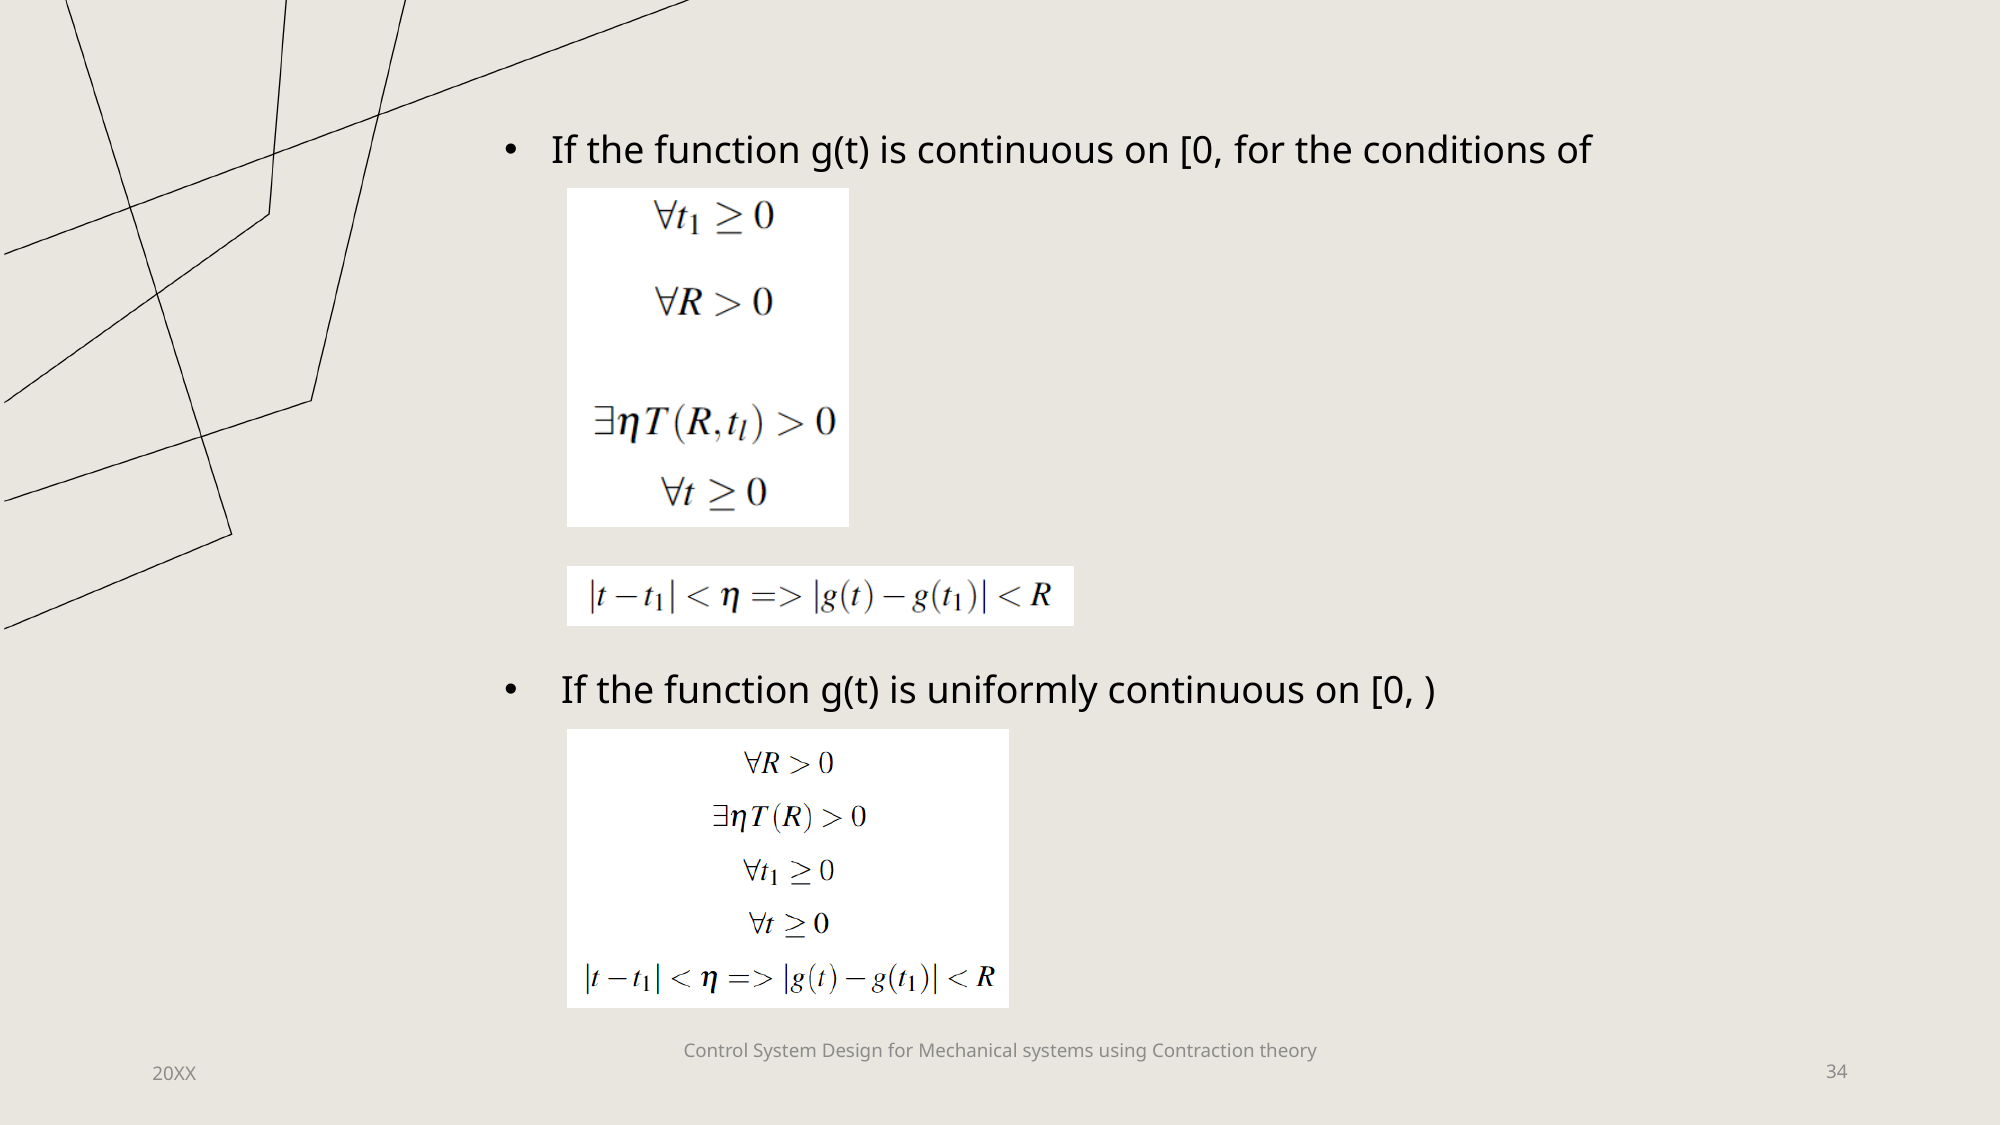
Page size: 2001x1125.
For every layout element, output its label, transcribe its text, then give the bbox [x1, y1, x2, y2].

picture [567, 729, 1009, 1008]
slide_number 20XX [137, 1042, 588, 1103]
picture [4, 0, 1074, 642]
slide_number 34 [1412, 1042, 1863, 1103]
footer Control System Design for Mechanical systems using Contraction theory [662, 1042, 1338, 1103]
